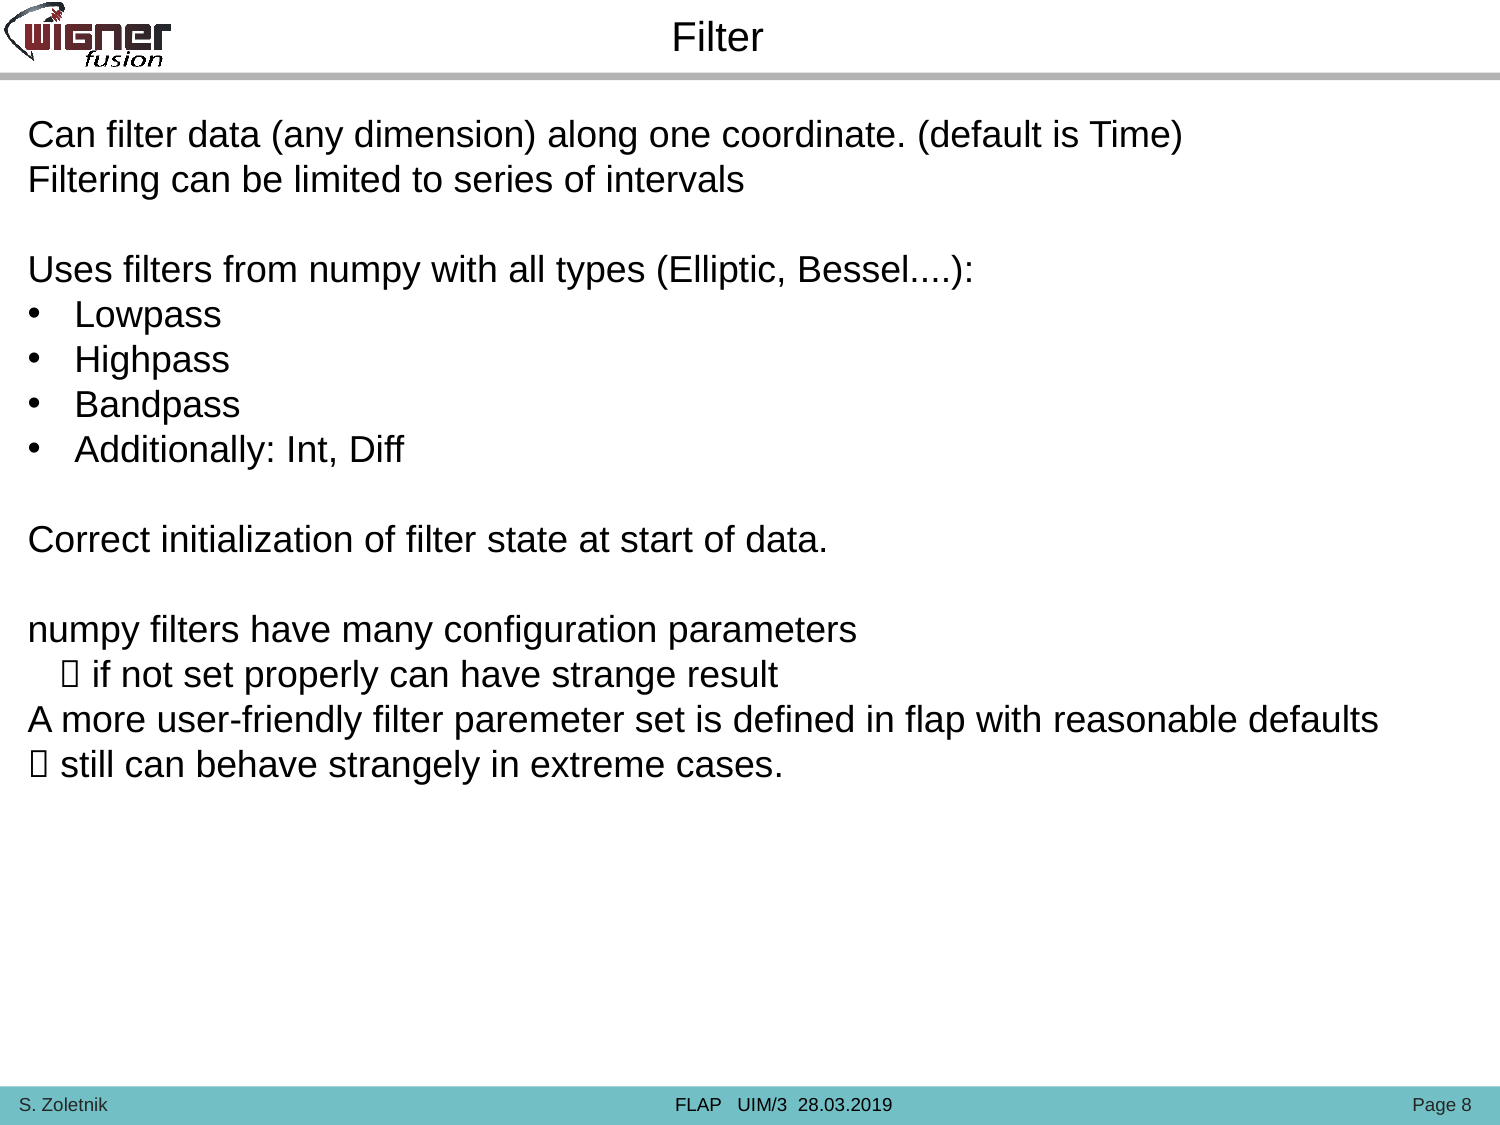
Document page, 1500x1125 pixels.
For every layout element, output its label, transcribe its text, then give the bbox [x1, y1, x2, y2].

picture [3, 2, 172, 72]
text_box Can filter data (any dimension) along one coordinate. (default is Time) Filtering can be limited to series of intervals Uses filters from numpy with all types (Elliptic, Bessel....): Lowpass Highpass Bandpass Additionally: Int, Diff Correct initialization of filter state at start of data. numpy filters have many configuration parameters  if not set properly can have strange result A more user-friendly filter paremeter set is defined in flap with reasonable defaults  still can behave strangely in extreme cases. [12, 102, 1444, 1108]
text_box Filter [267, 8, 1169, 62]
